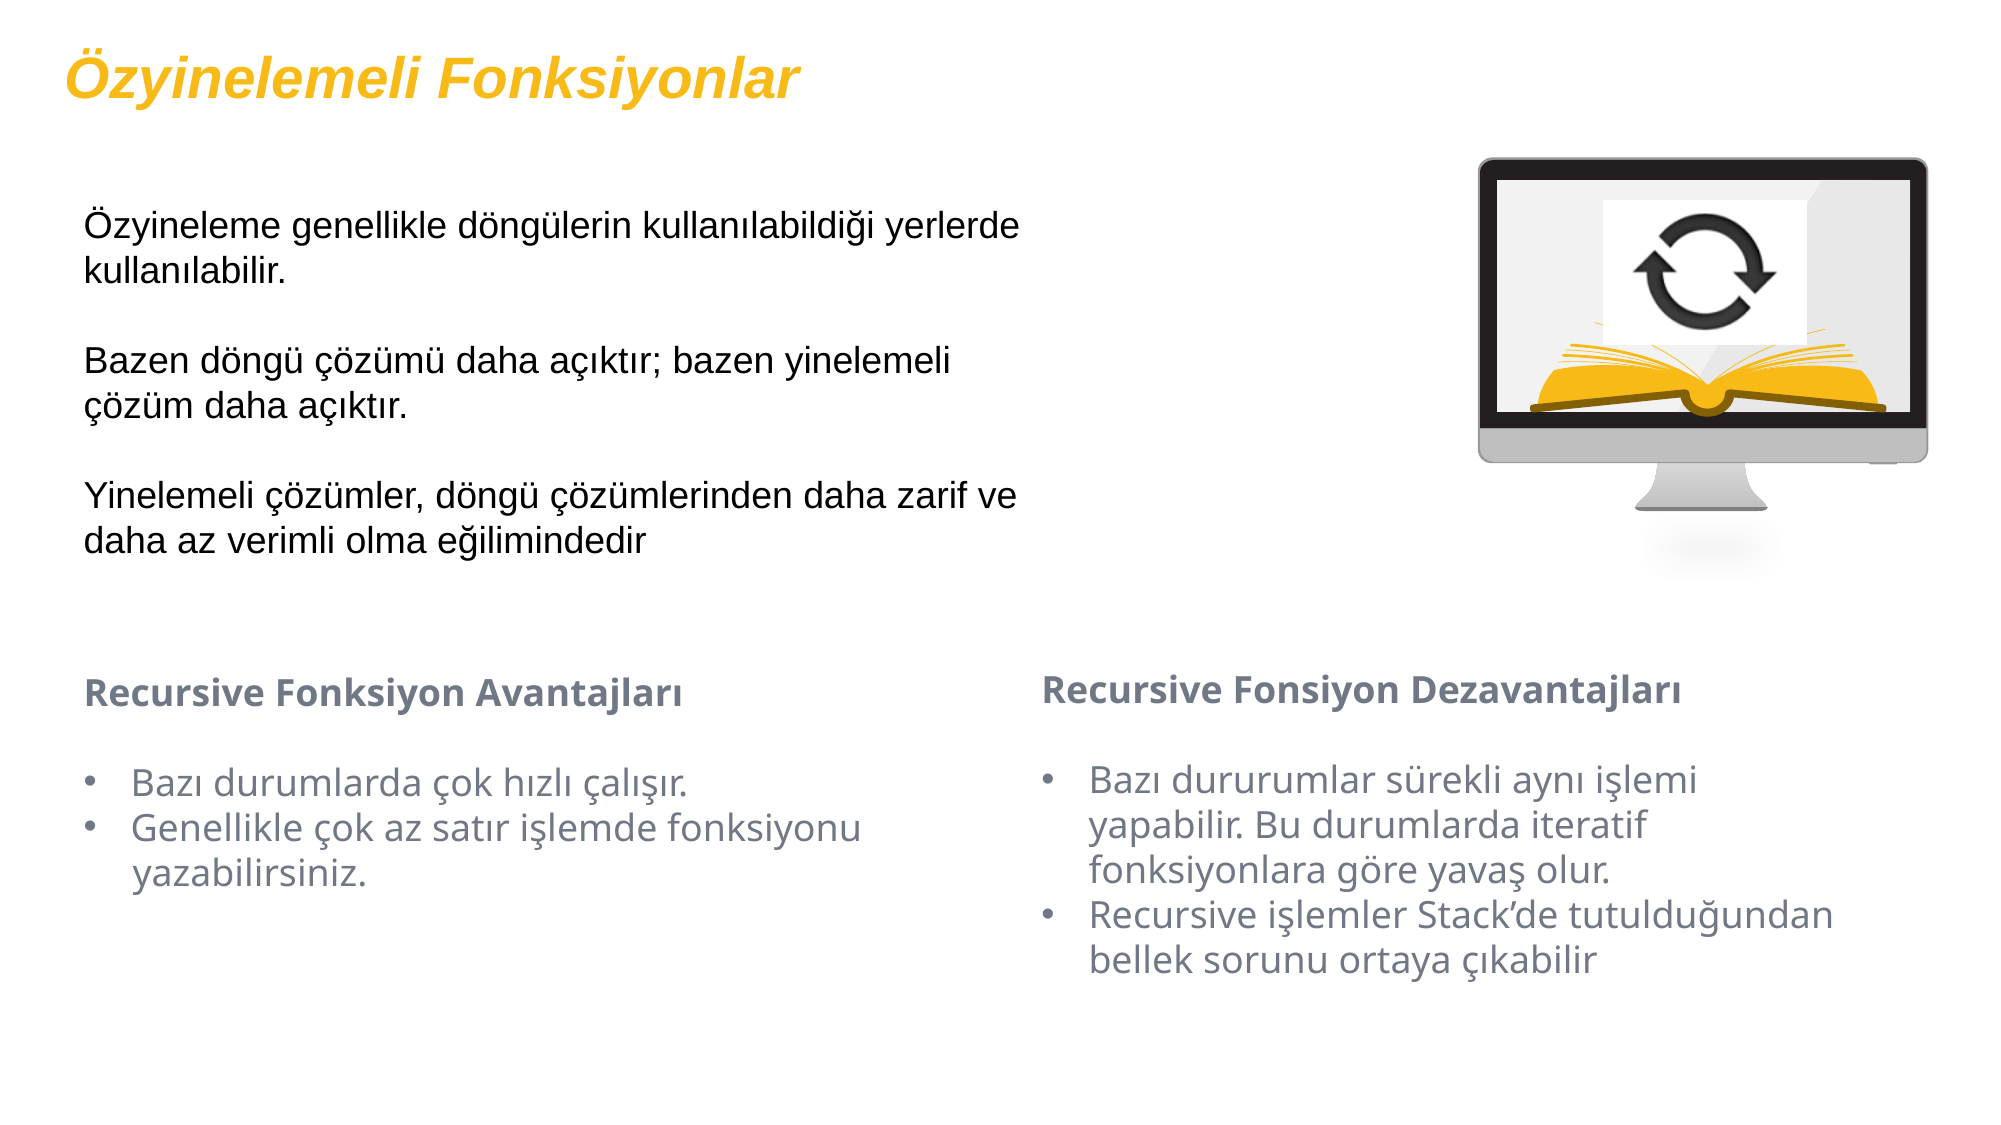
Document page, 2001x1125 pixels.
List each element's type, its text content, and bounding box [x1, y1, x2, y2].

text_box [1529, 321, 1887, 417]
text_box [1475, 155, 1931, 513]
text_box Recursive Fonsiyon Dezavantajları Bazı dururumlar sürekli aynı işlemi yapabilir. Bu durumlarda iteratif fonksiyonlara göre yavaş olur. Recursive işlemler Stack’de tutulduğundan bellek sorunu ortaya çıkabilir [1026, 658, 1867, 1034]
text_box Özyinelemeli Fonksiyonlar [49, 32, 1371, 118]
text_box Özyineleme genellikle döngülerin kullanılabildiği yerlerde kullanılabilir. Bazen döngü çözümü daha açıktır; bazen yinelemeli çözüm daha açıktır. Yinelemeli çözümler, döngü çözümlerinden daha zarif ve daha az verimli olma eğilimindedir [68, 193, 1069, 569]
text_box Recursive Fonksiyon Avantajları Bazı durumlarda çok hızlı çalışır. Genellikle çok az satır işlemde fonksiyonu yazabilirsiniz. [68, 661, 909, 901]
picture [1603, 200, 1806, 345]
